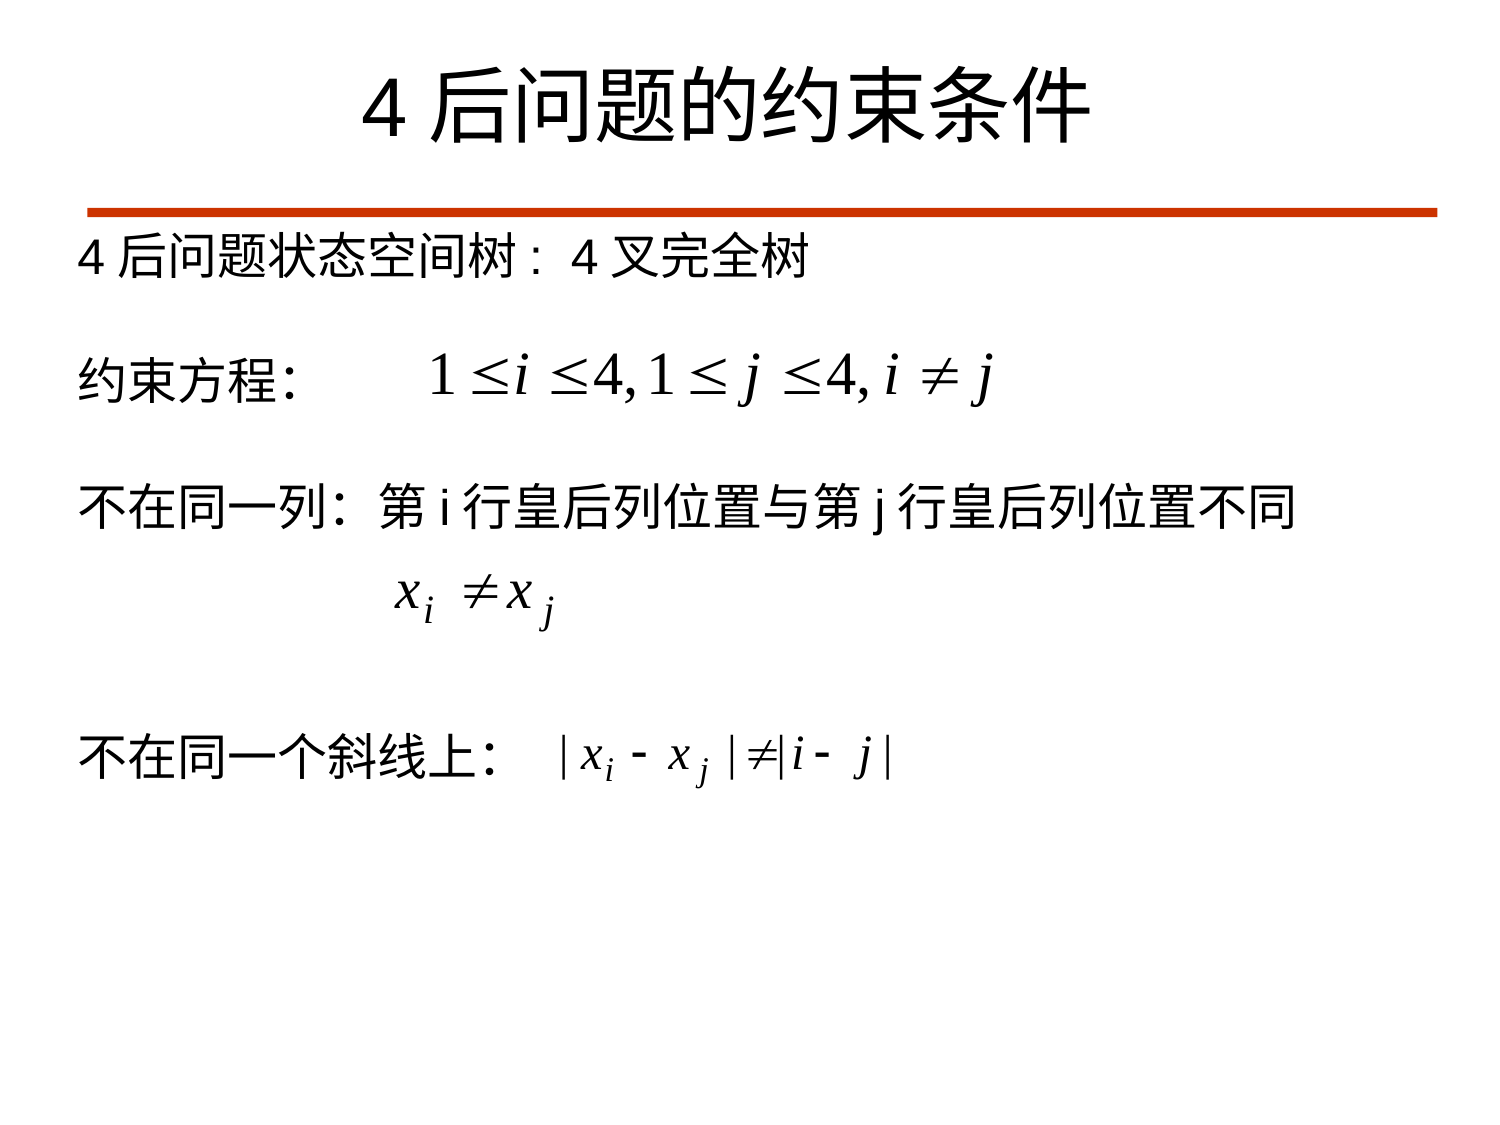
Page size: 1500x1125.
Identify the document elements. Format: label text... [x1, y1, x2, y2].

text_box 4后问题的约束条件 [52, 9, 1403, 197]
text_box 4后问题状态空间树: 4叉完全树 约束方程： 不在同一列：第i行皇后列位置与第j行皇后列位置不同 不在同一个斜线上： [69, 229, 1458, 972]
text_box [552, 719, 904, 804]
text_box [422, 338, 1011, 426]
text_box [382, 551, 571, 650]
